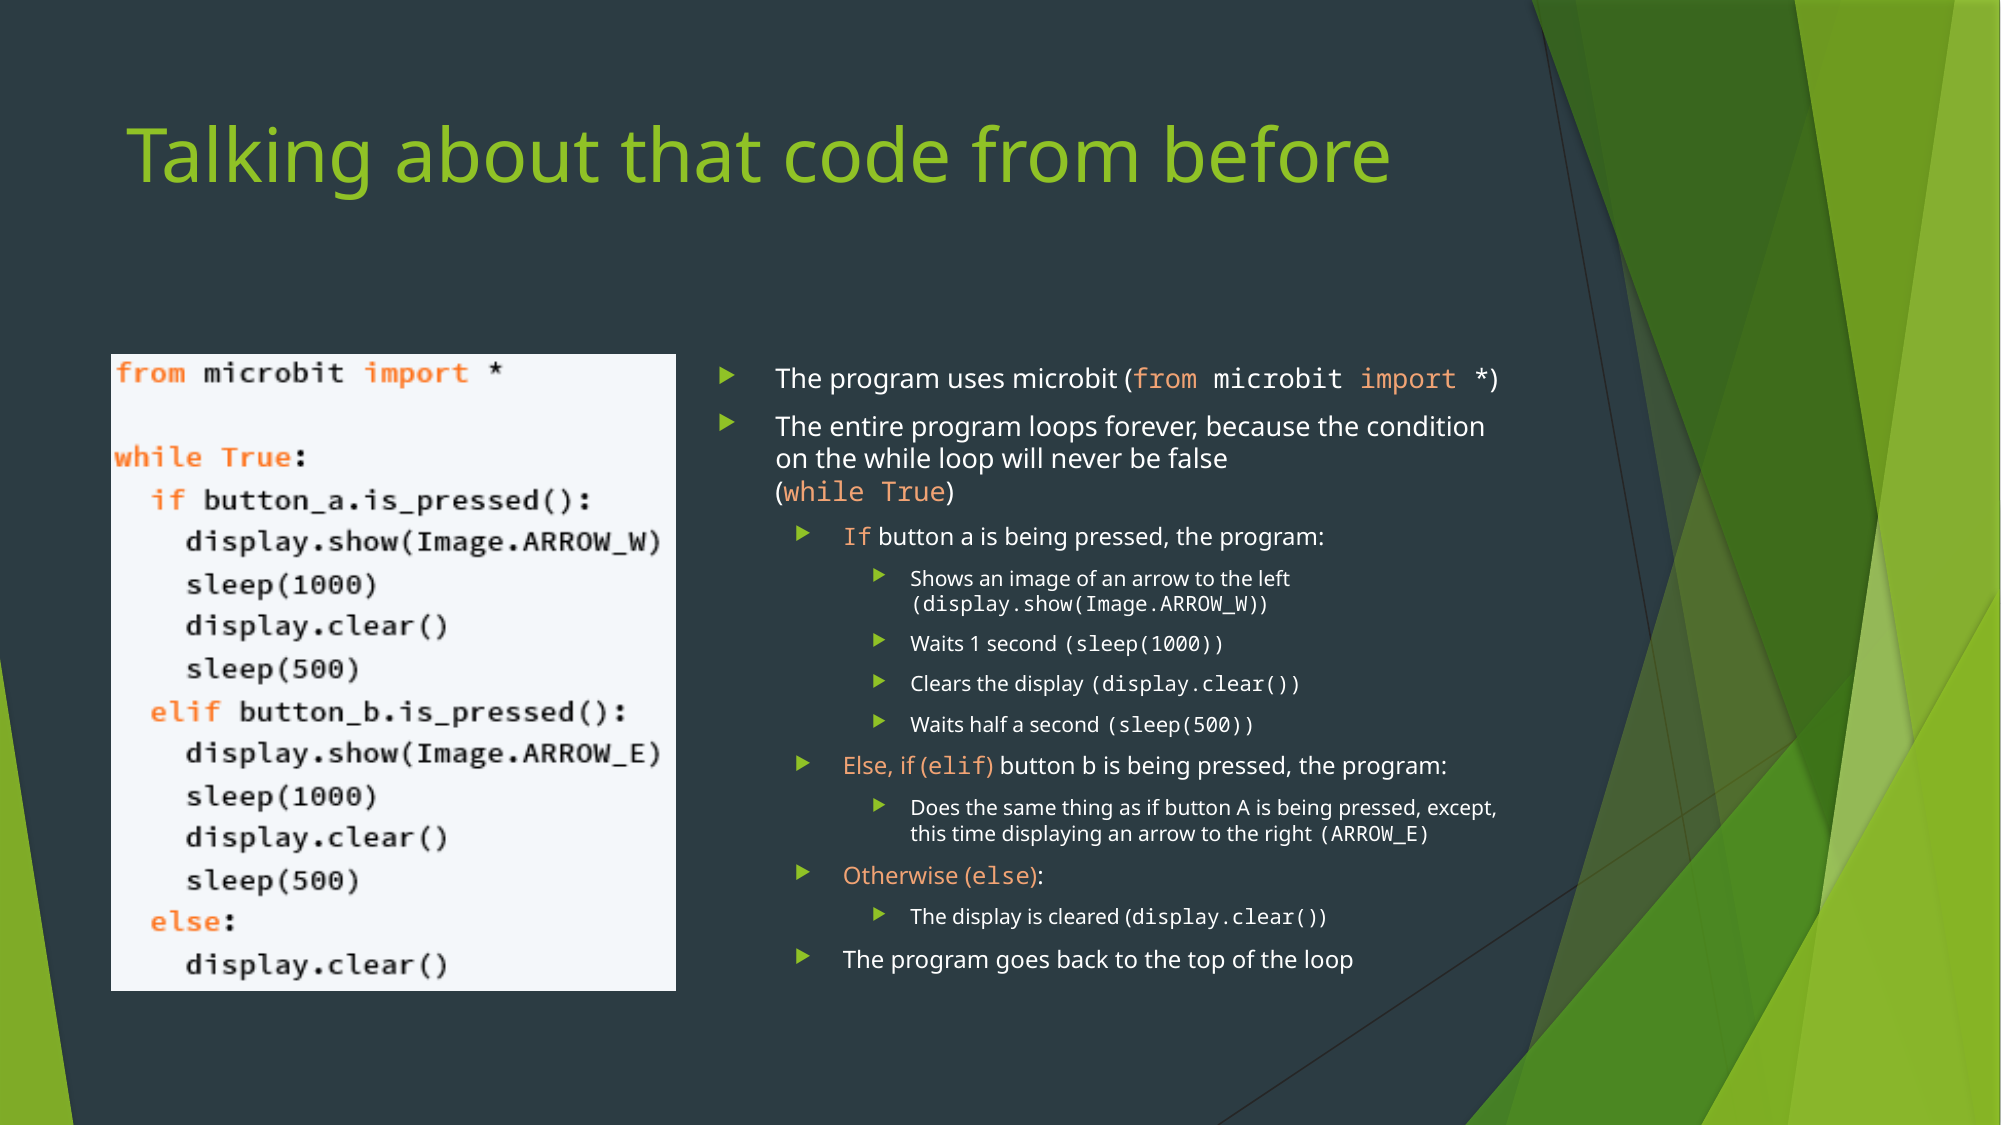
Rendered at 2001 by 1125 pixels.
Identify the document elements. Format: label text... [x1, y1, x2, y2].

picture [110, 353, 677, 992]
list The program uses microbit (from microbit import *) The entire program loops forever, because the condition on the while loop will never be false (while True) If button a is being pressed, the program: Shows an image of an arrow to the left (display.show(Image.ARROW_W)) Waits 1 second (sleep(1000)) Clears the display (display.clear()) Waits half a second (sleep(500)) Else, if (elif) button b is being pressed, the program: Does the same thing as if button A is being pressed, except, this time displaying an arrow to the right (ARROW_E) Otherwise (else): The display is cleared (display.clear()) The program goes back to the top of the loop [702, 354, 1522, 992]
title Talking about that code from before [111, 99, 1522, 317]
